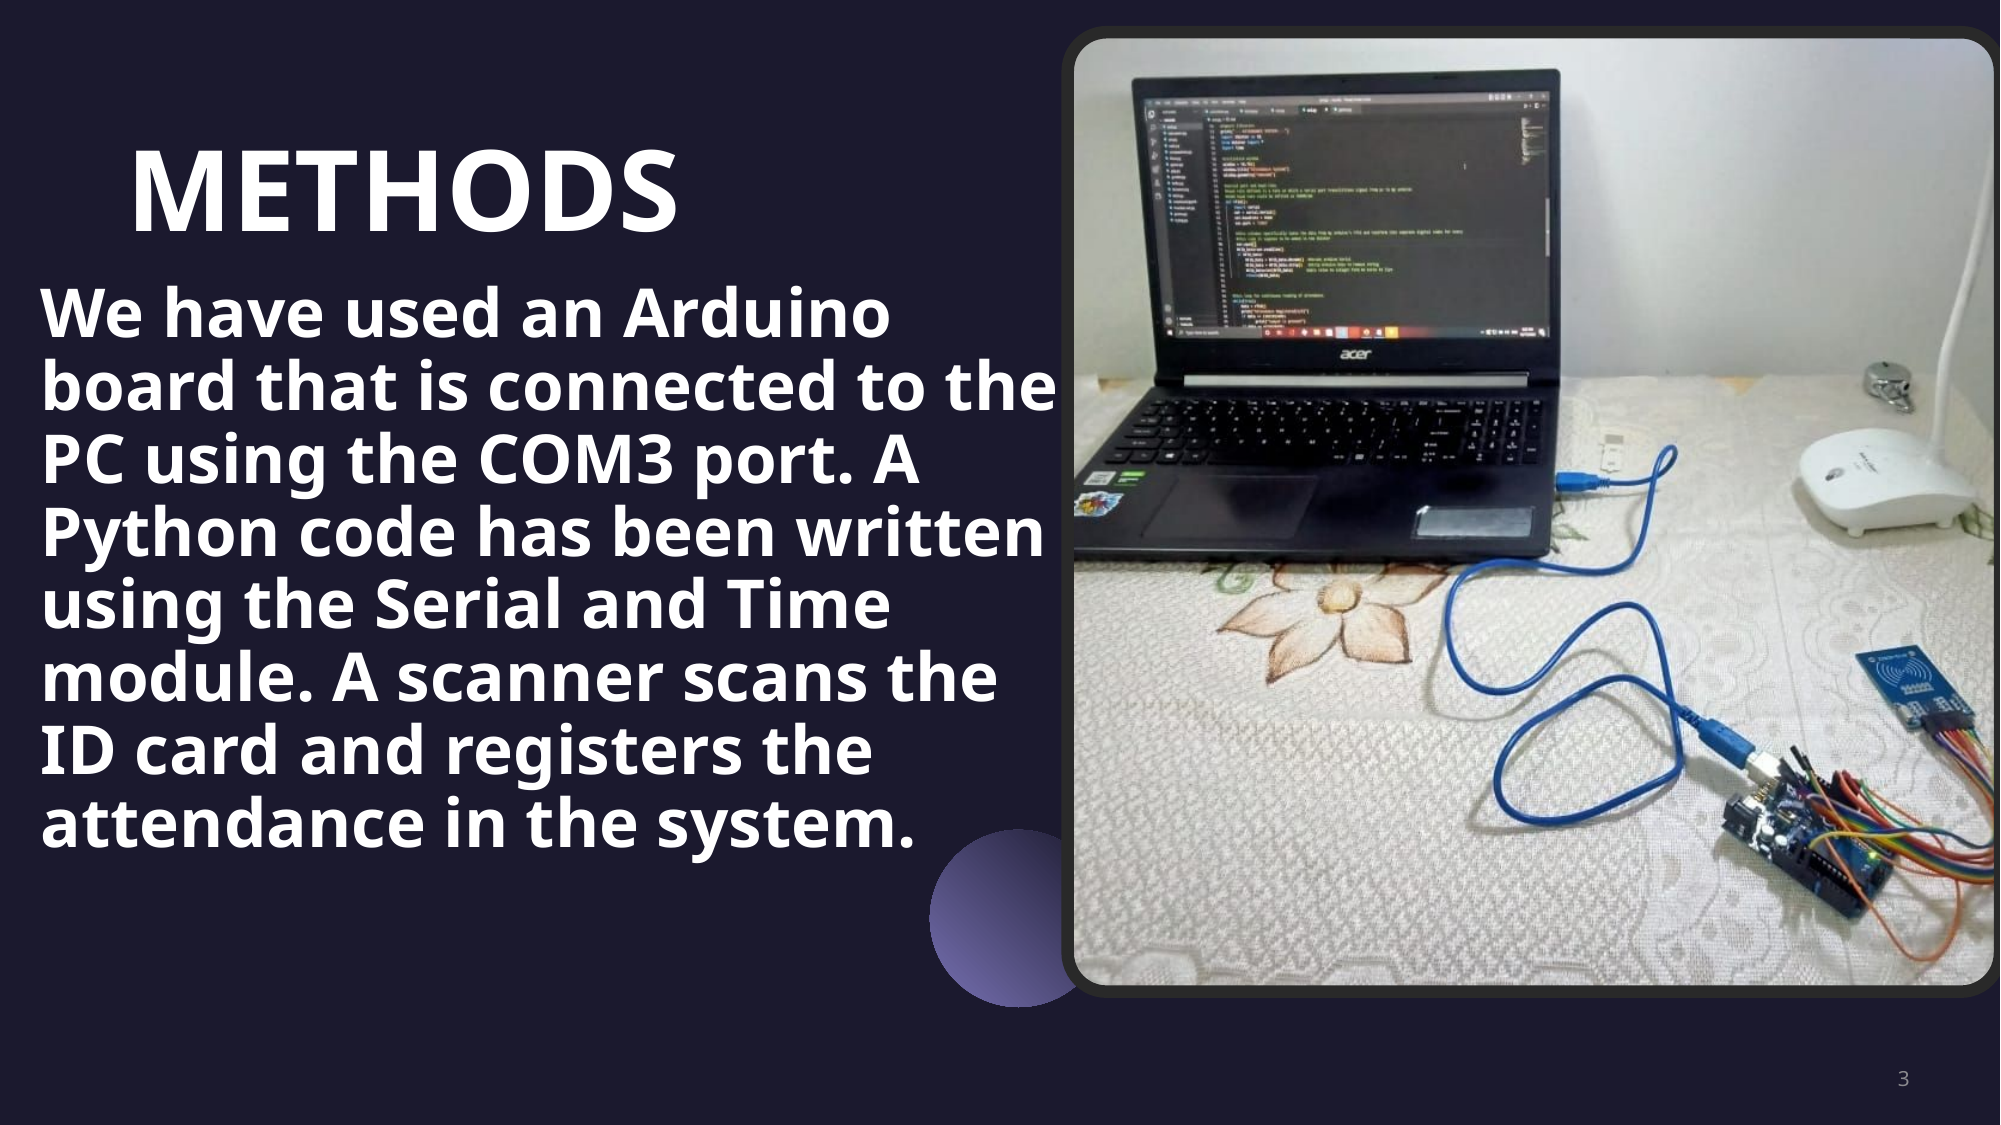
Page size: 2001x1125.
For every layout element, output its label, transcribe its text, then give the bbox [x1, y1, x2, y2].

title We have used an Arduino board that is connected to the PC using the COM3 port. A Python code has been written using the Serial and Time module. A scanner scans the ID card and registers the attendance in the system. [40, 270, 1061, 862]
text_box METHODS [111, 111, 991, 262]
slide_number 3 [1632, 1067, 1910, 1093]
picture [1067, 32, 2000, 992]
